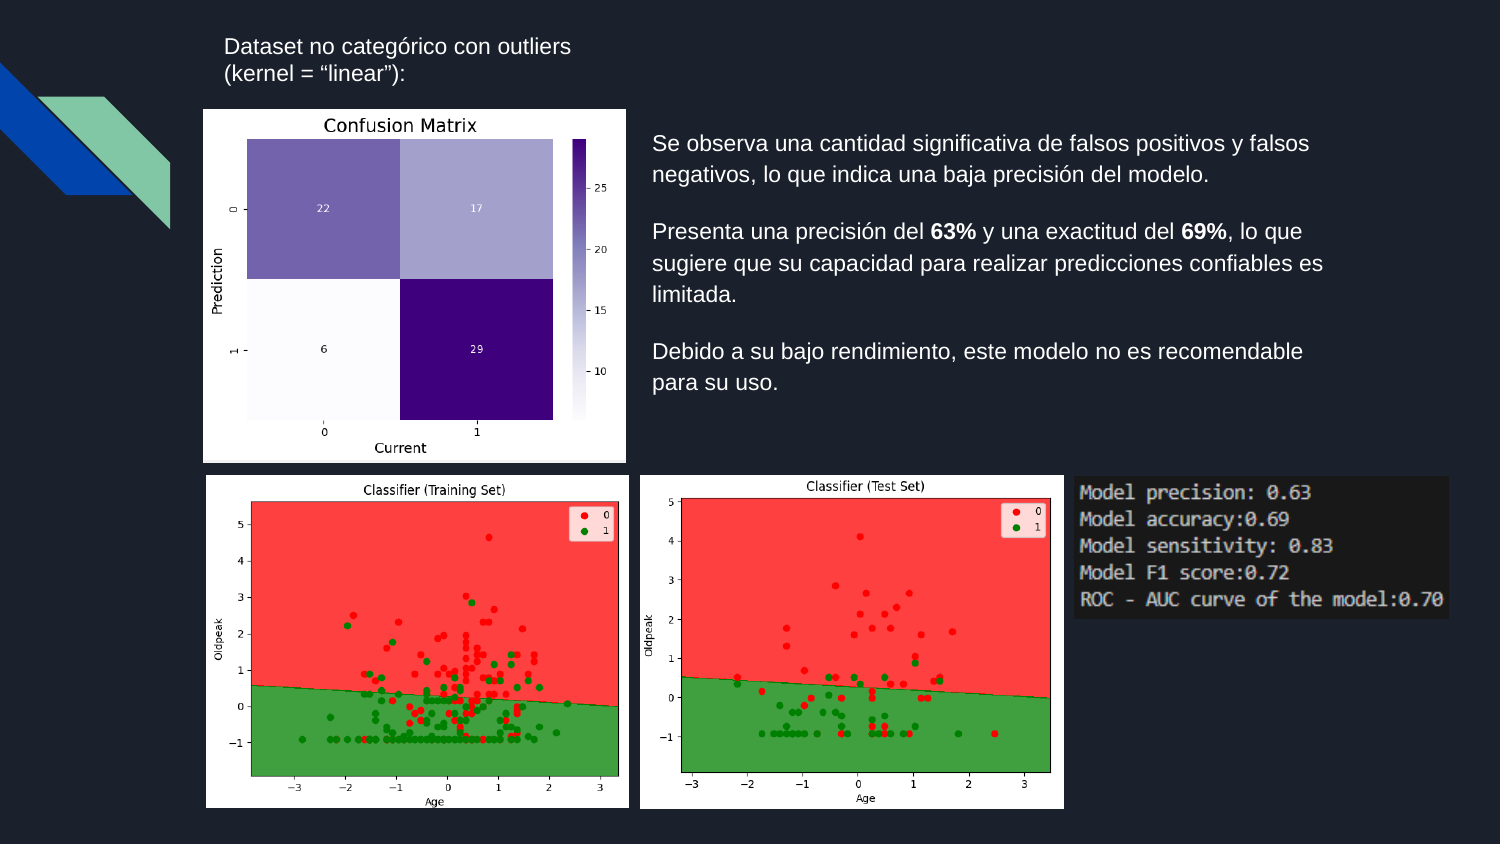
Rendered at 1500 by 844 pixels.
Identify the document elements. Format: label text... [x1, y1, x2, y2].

text_box Dataset no categórico con outliers (kernel = “linear”): [208, 16, 644, 110]
list Se observa una cantidad significativa de falsos positivos y falsos negativos, lo que indica una baja precisión del modelo. Presenta una precisión del 63% y una exactitud del 69%, lo que sugiere que su capacidad para realizar predicciones confiables es limitada. Debido a su bajo rendimiento, este modelo no es recomendable para su uso. [637, 109, 1364, 477]
picture [640, 475, 1064, 809]
picture [1074, 476, 1449, 620]
picture [205, 475, 629, 808]
picture [202, 109, 626, 463]
